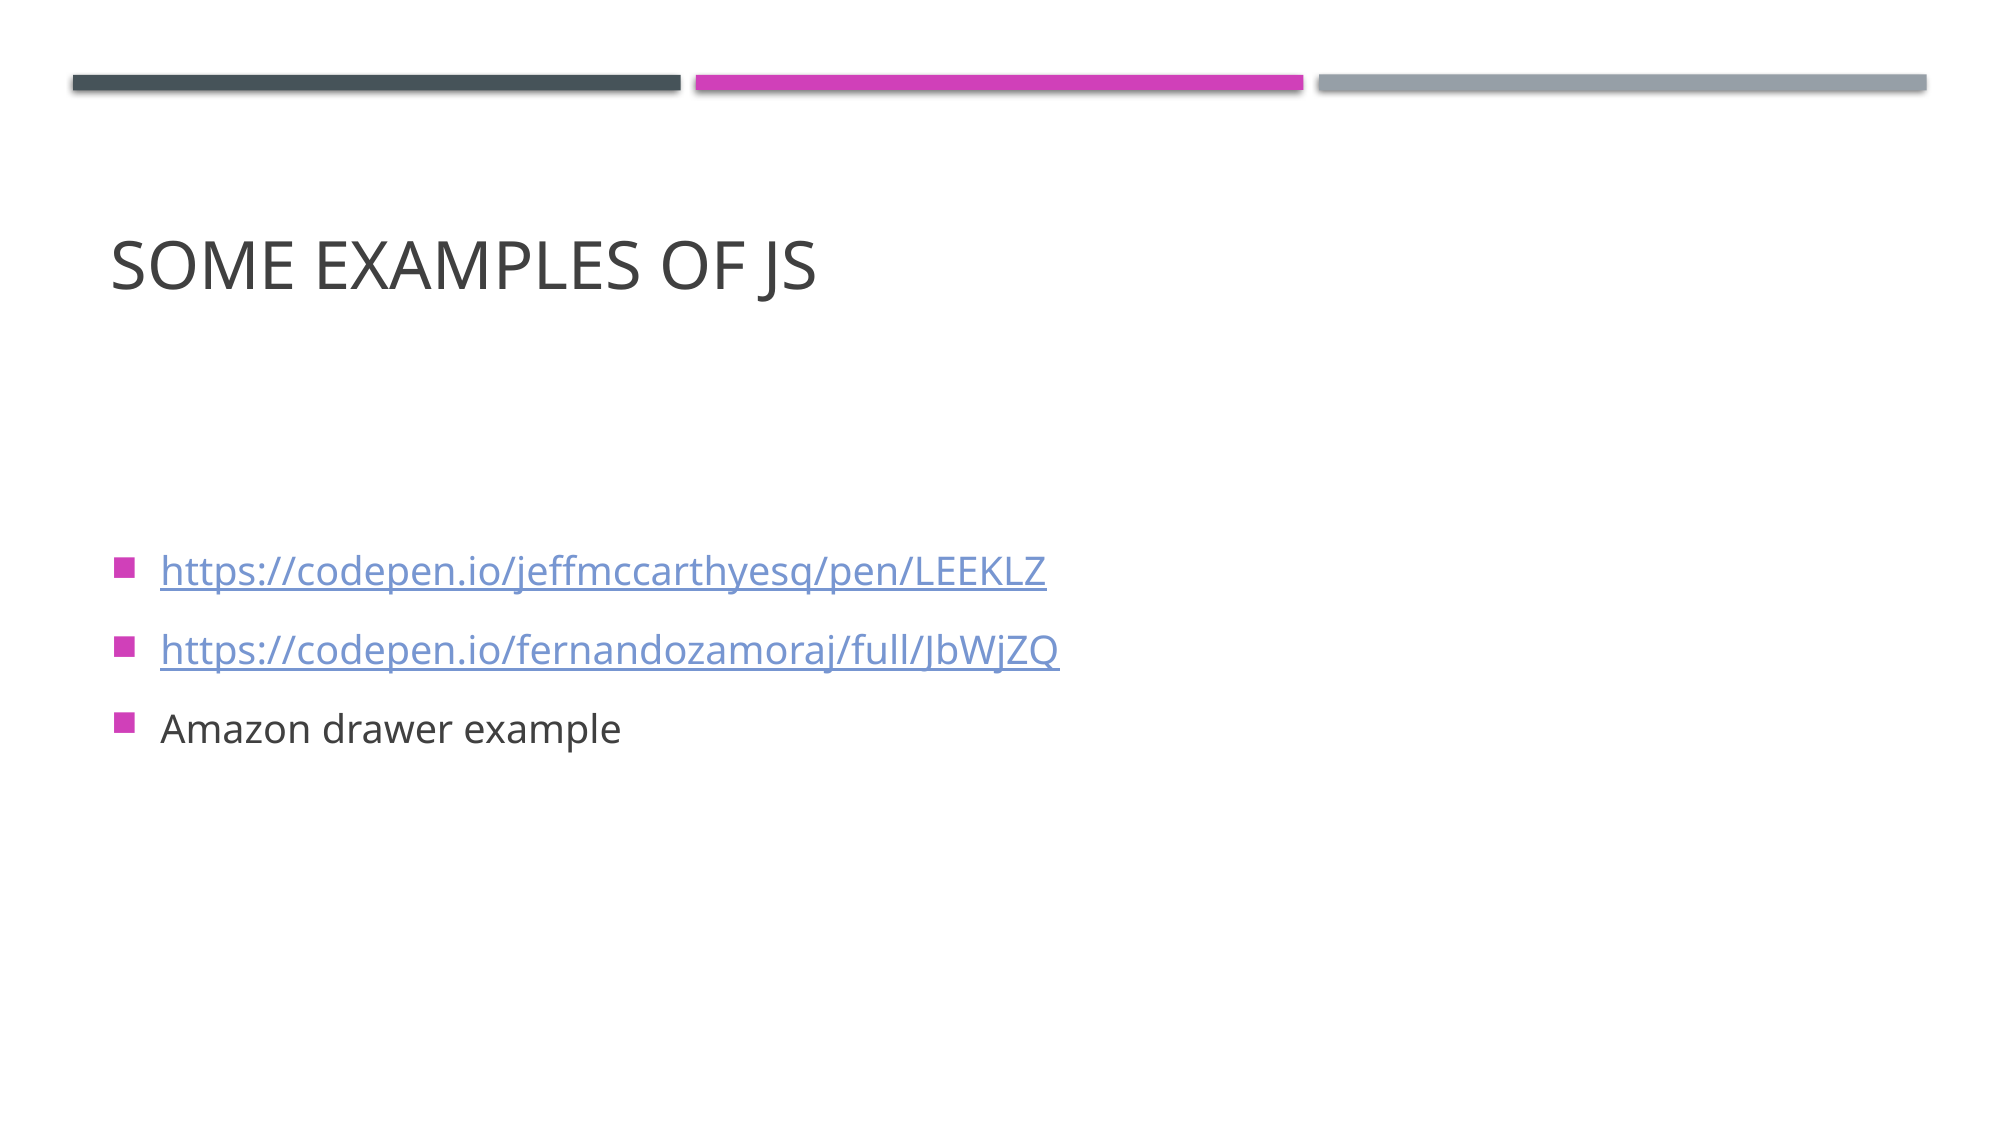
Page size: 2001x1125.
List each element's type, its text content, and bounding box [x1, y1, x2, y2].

list https://codepen.io/jeffmccarthyesq/pen/LEEKLZ https://codepen.io/fernandozamoraj/full/JbWjZQ Amazon drawer example [95, 383, 1905, 981]
title Some examples of js [95, 115, 1905, 311]
